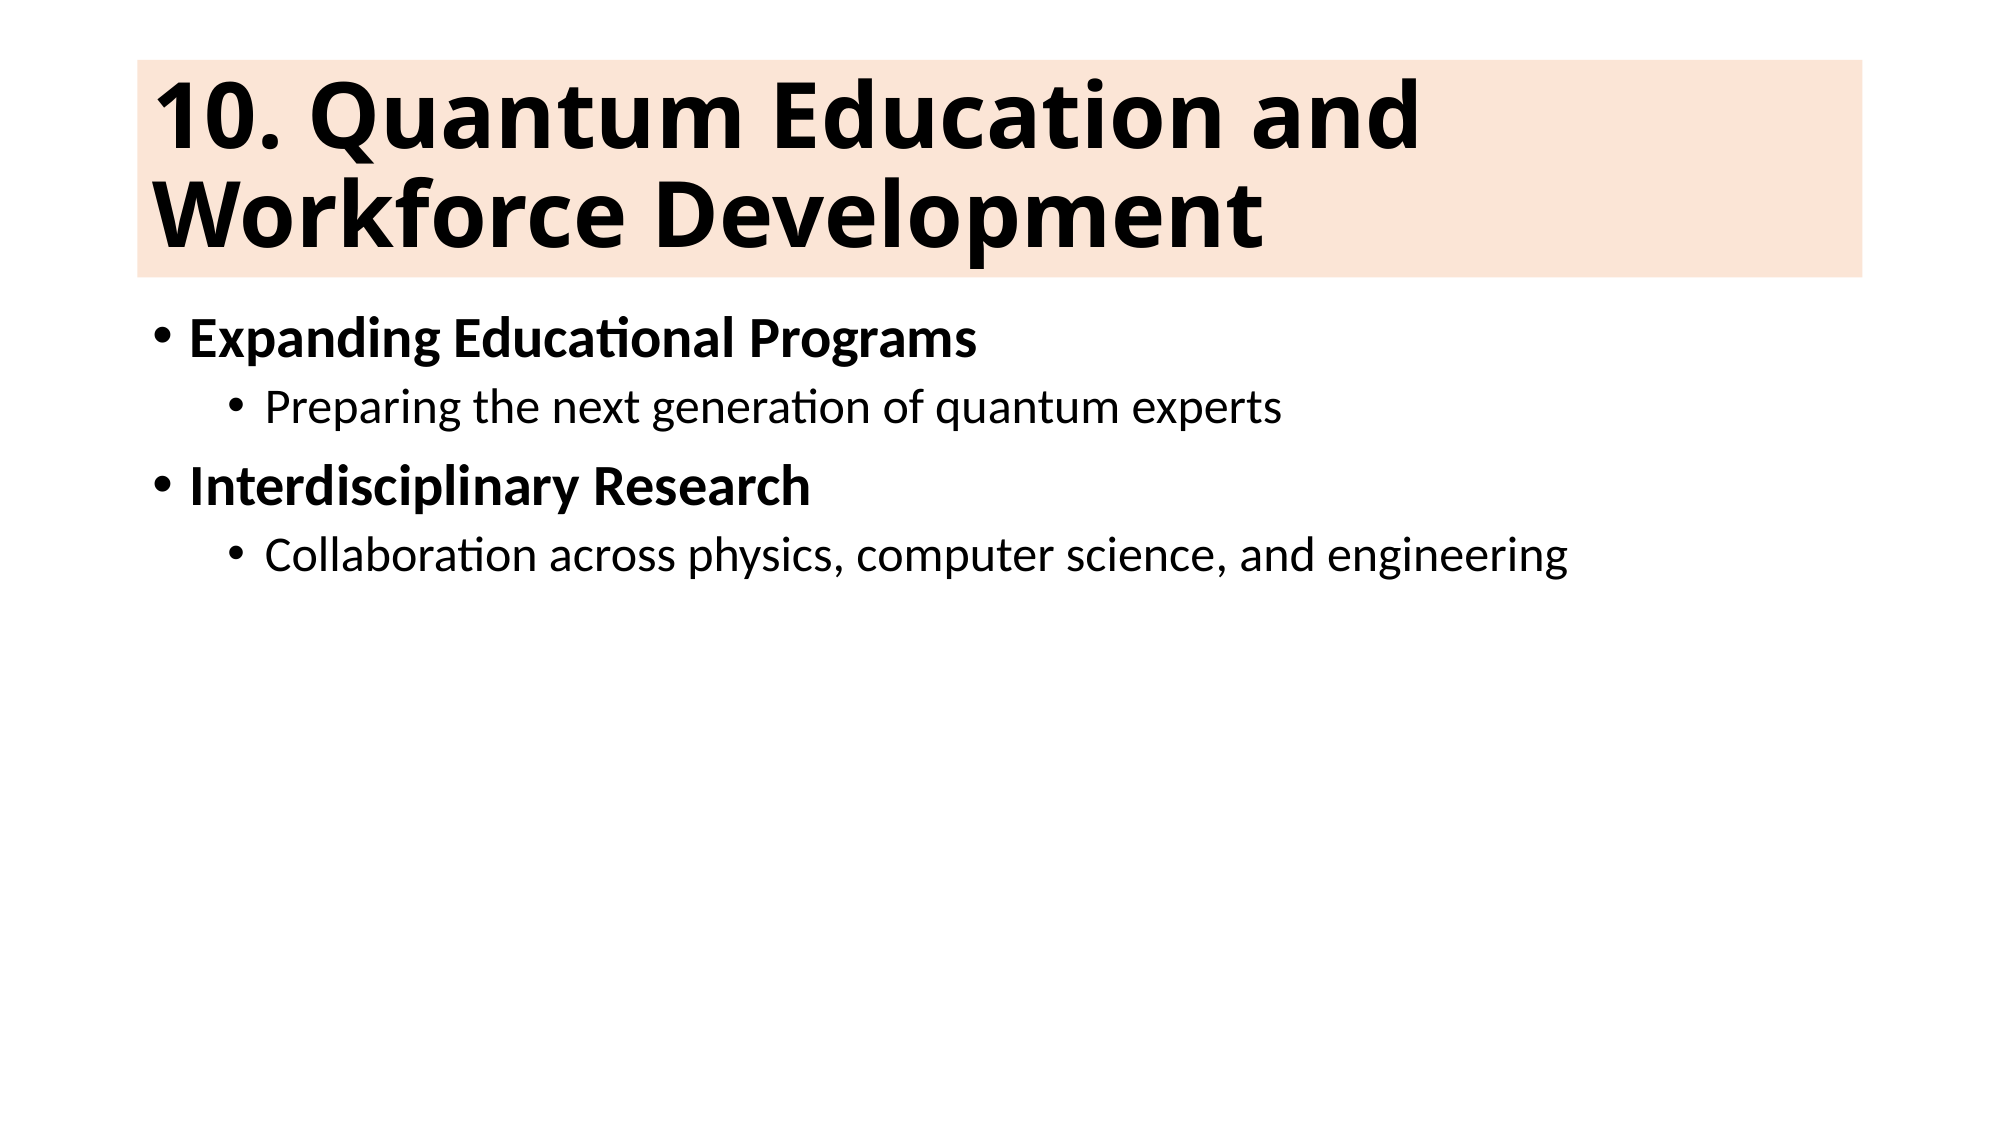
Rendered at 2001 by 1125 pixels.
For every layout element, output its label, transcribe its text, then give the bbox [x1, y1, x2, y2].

list Expanding Educational Programs Preparing the next generation of quantum experts Interdisciplinary Research Collaboration across physics, computer science, and engineering [137, 299, 1863, 689]
title 10. Quantum Education and Workforce Development [137, 59, 1863, 278]
